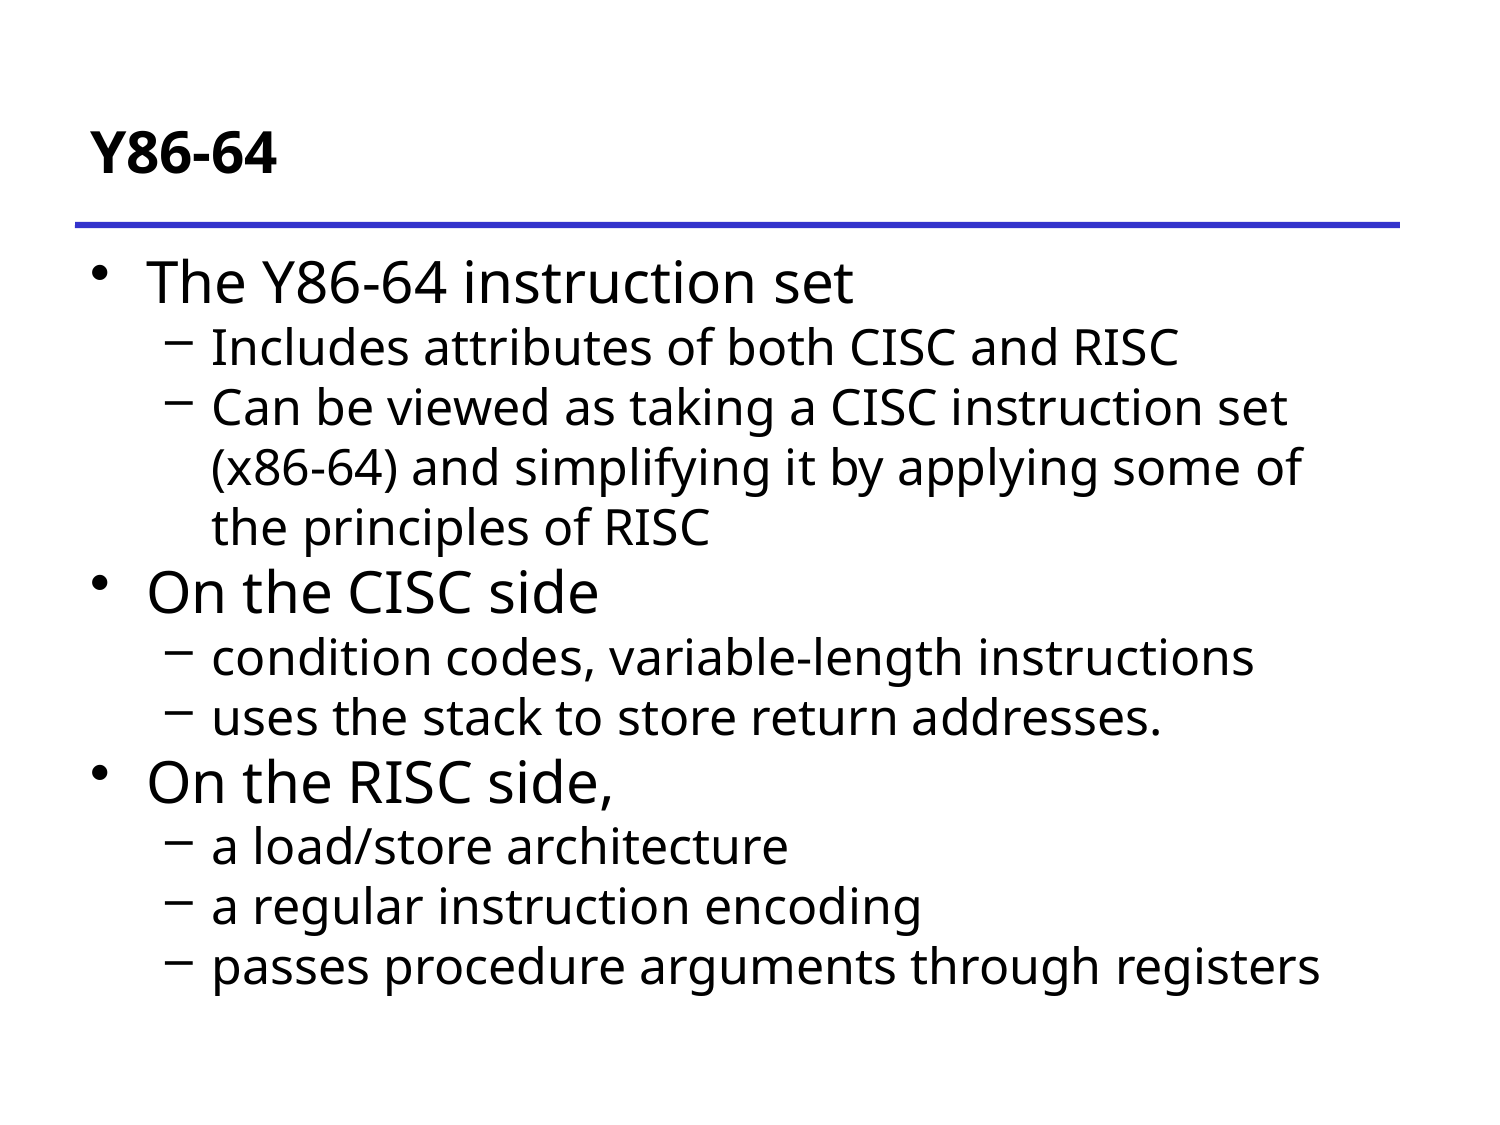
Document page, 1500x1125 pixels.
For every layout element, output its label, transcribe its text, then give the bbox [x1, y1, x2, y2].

list The Y86-64 instruction set Includes attributes of both CISC and RISC Can be viewed as taking a CISC instruction set (x86-64) and simplifying it by applying some of the principles of RISC On the CISC side condition codes, variable-length instructions uses the stack to store return addresses. On the RISC side, a load/store architecture a regular instruction encoding passes procedure arguments through registers [75, 237, 1400, 1013]
title Y86-64 [75, 75, 1400, 225]
